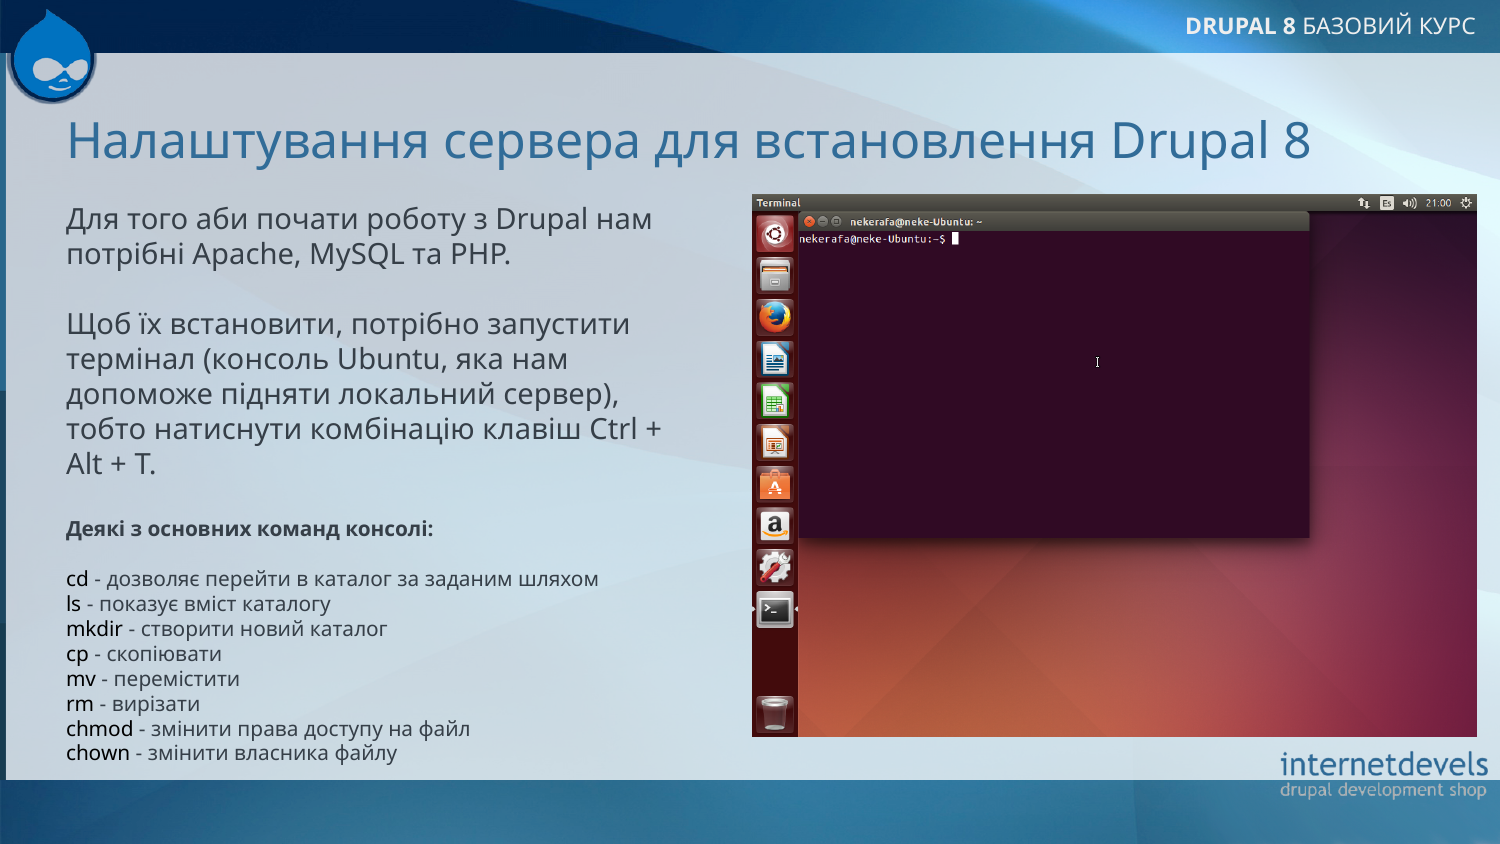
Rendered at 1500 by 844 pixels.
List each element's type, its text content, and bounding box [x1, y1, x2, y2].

picture [0, 0, 1500, 844]
title Налаштування сервера для встановлення Drupal 8 [51, 90, 1449, 184]
subtitle Для того аби почати роботу з Drupal нам потрібні Apache, MySQL та PHP. Щоб їх встановити, потрібно запустити термінал (консоль Ubuntu, яка нам допоможе підняти локальний сервер), тобто натиснути комбінацію клавіш Ctrl + Alt + T. Деякі з основних команд консолі: cd - дозволяє перейти в каталог за заданим шляхом ls - показує вміст каталогу mkdir - створити новий каталог cp - скопіювати mv - перемістити rm - вирізати chmod - змінити права доступу на файл chown - змінити власника файлу [51, 185, 716, 753]
